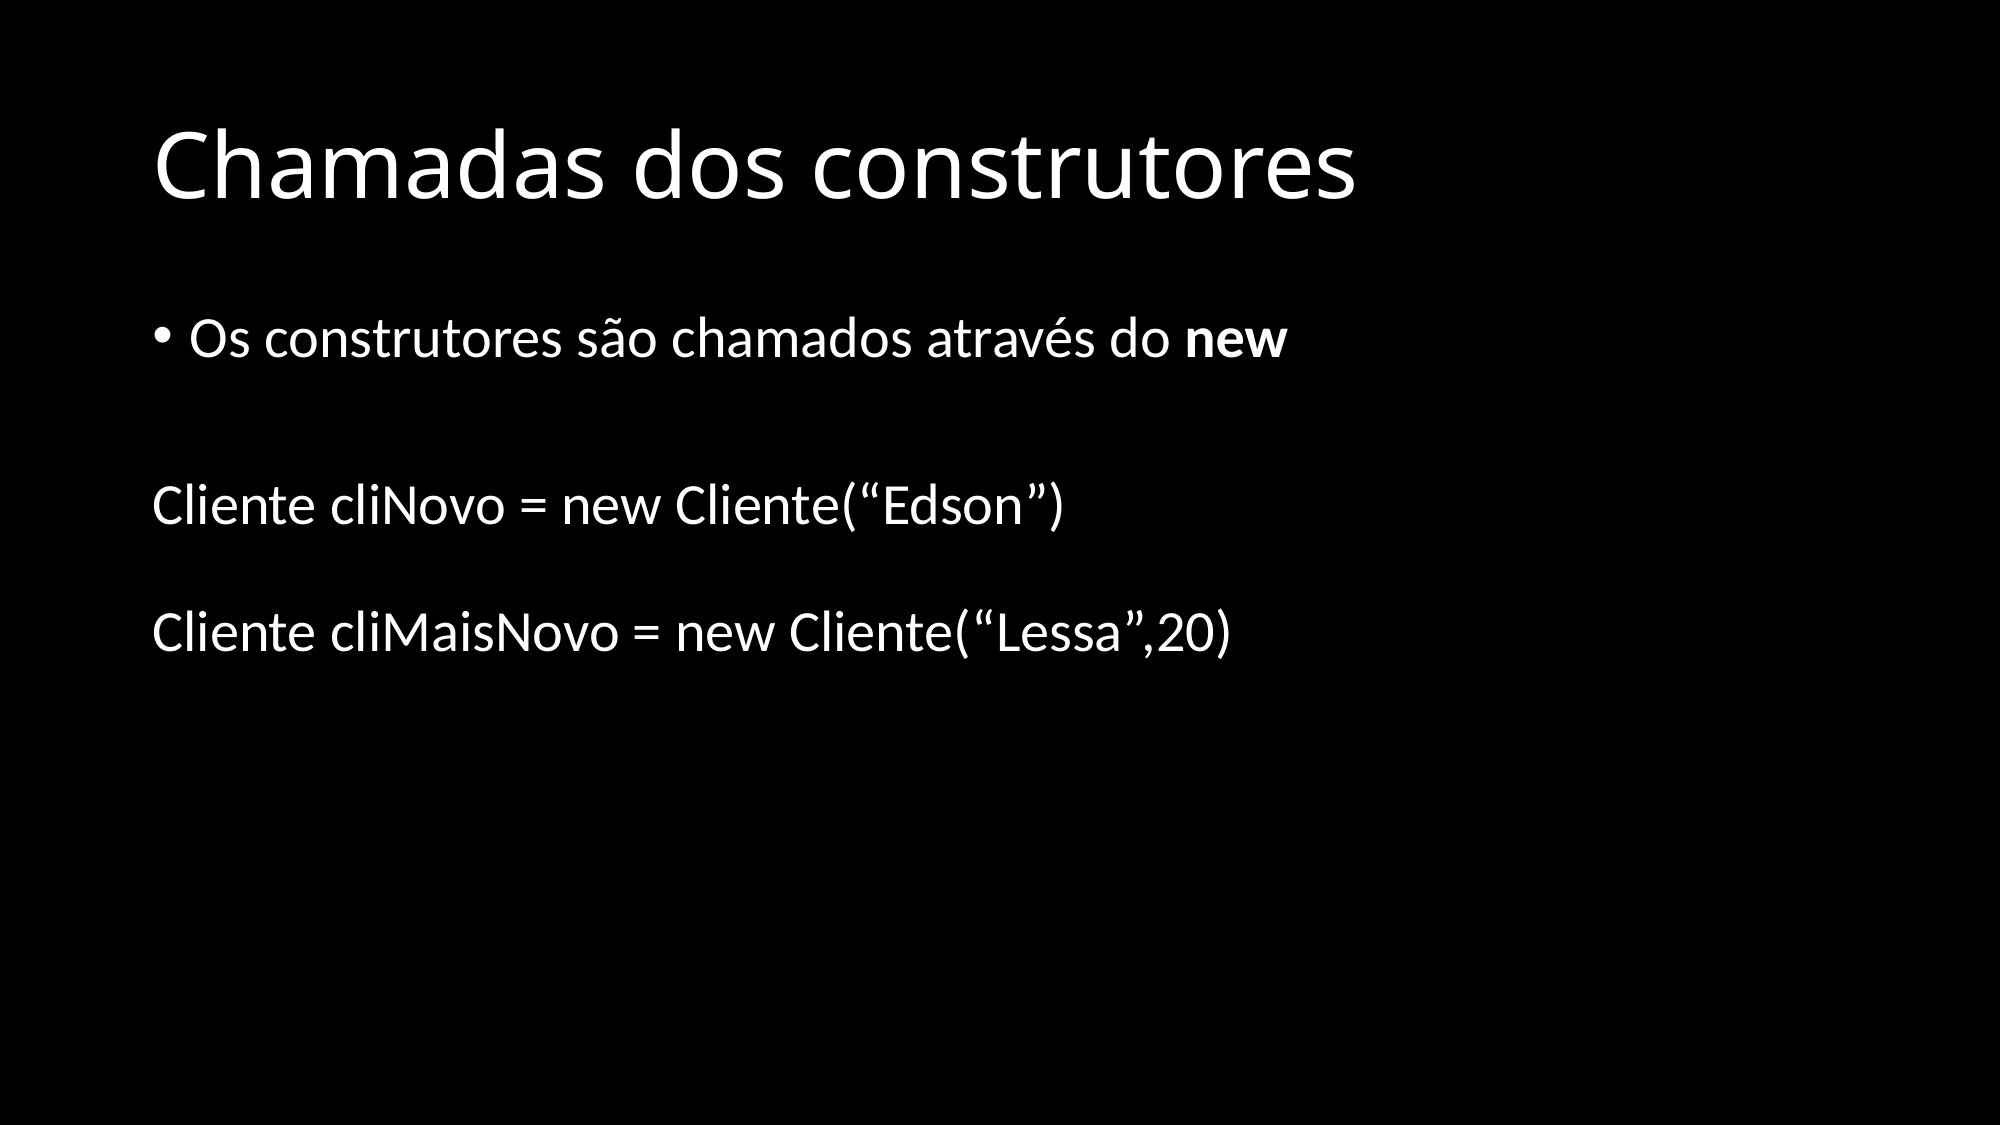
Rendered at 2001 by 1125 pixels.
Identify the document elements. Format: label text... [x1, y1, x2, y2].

list Os construtores são chamados através do new Cliente cliNovo = new Cliente(“Edson”) Cliente cliMaisNovo = new Cliente(“Lessa”,20) [137, 299, 1863, 1014]
title Chamadas dos construtores [137, 59, 1863, 278]
